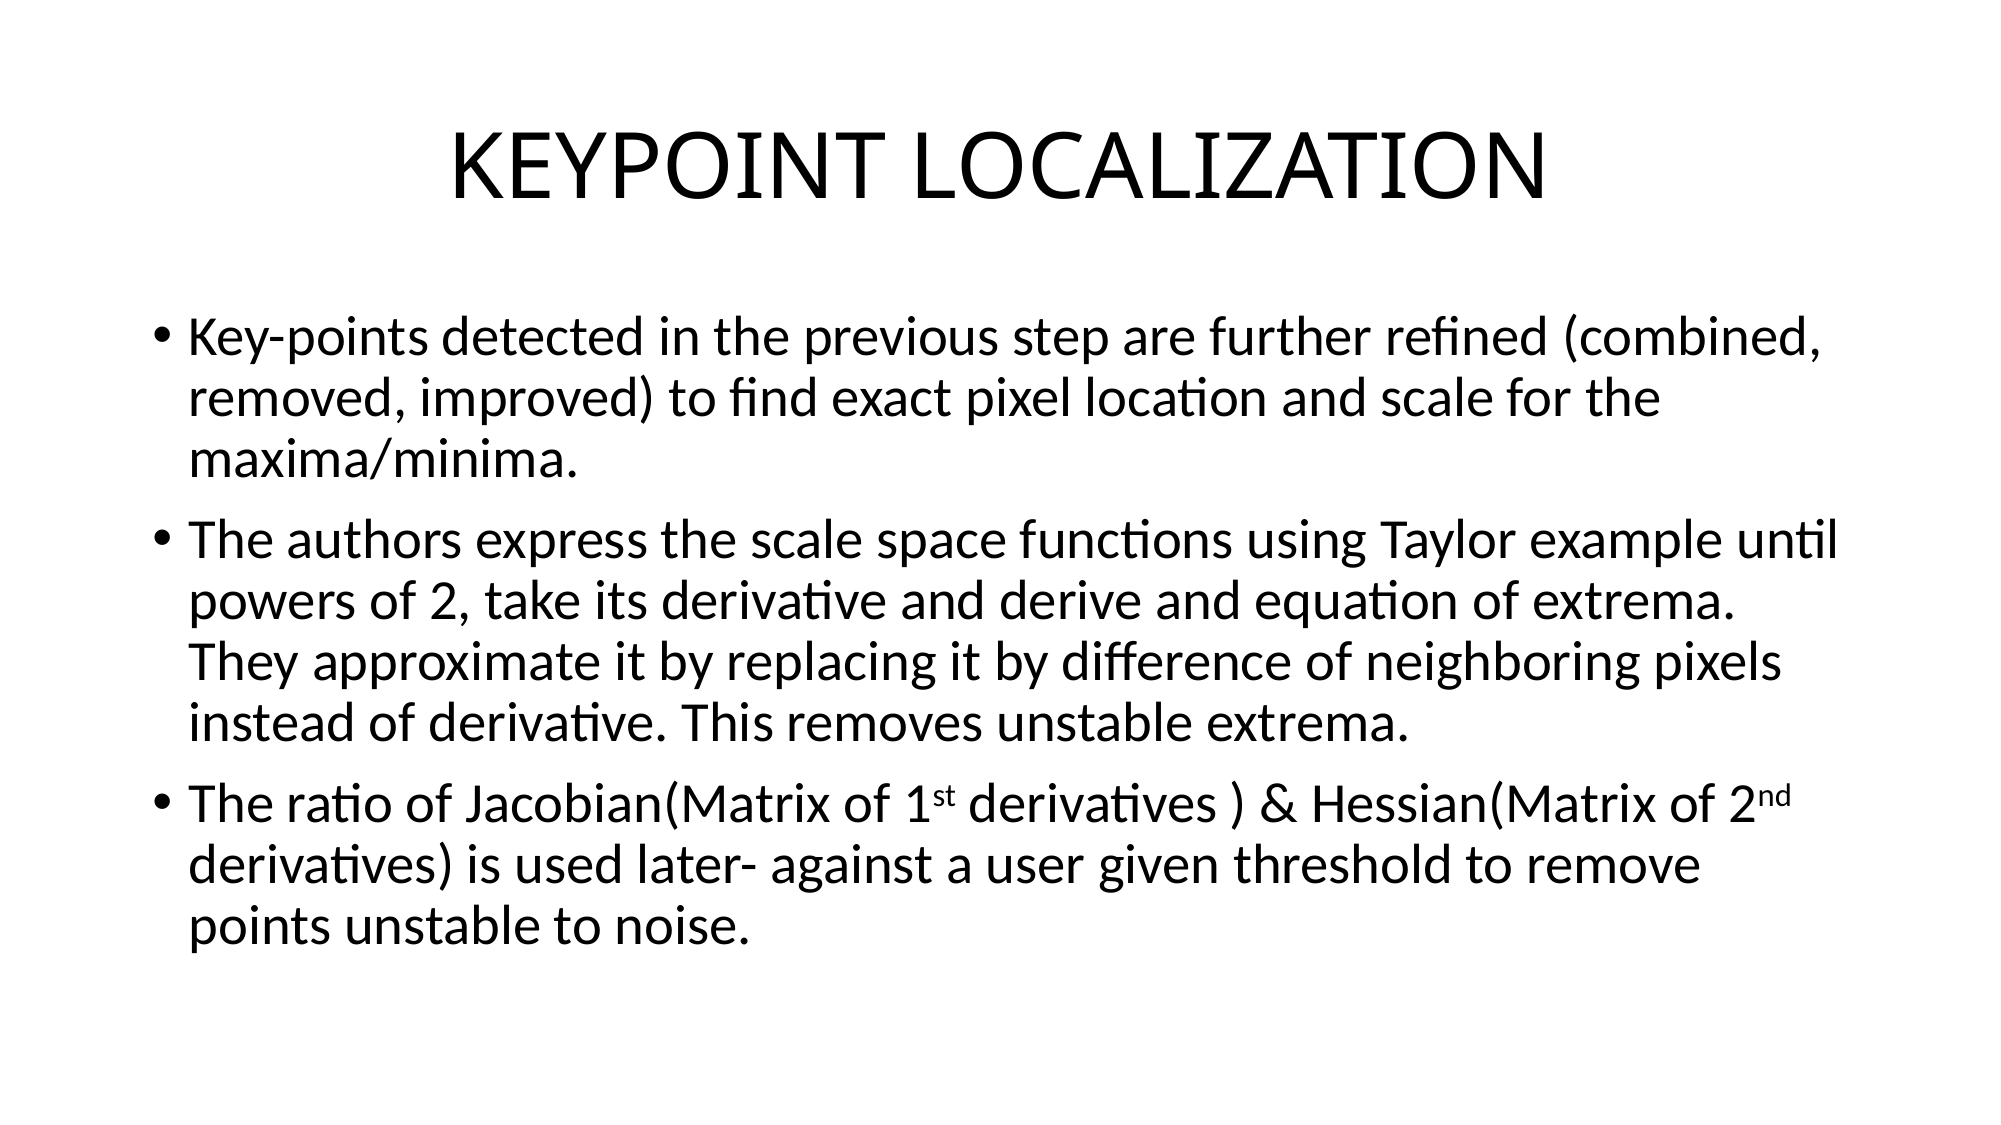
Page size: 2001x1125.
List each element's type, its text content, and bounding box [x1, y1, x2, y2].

title KEYPOINT LOCALIZATION [137, 59, 1863, 278]
list Key-points detected in the previous step are further refined (combined, removed, improved) to find exact pixel location and scale for the maxima/minima. The authors express the scale space functions using Taylor example until powers of 2, take its derivative and derive and equation of extrema. They approximate it by replacing it by difference of neighboring pixels instead of derivative. This removes unstable extrema. The ratio of Jacobian(Matrix of 1st derivatives ) & Hessian(Matrix of 2nd derivatives) is used later- against a user given threshold to remove points unstable to noise. [137, 299, 1863, 1014]
